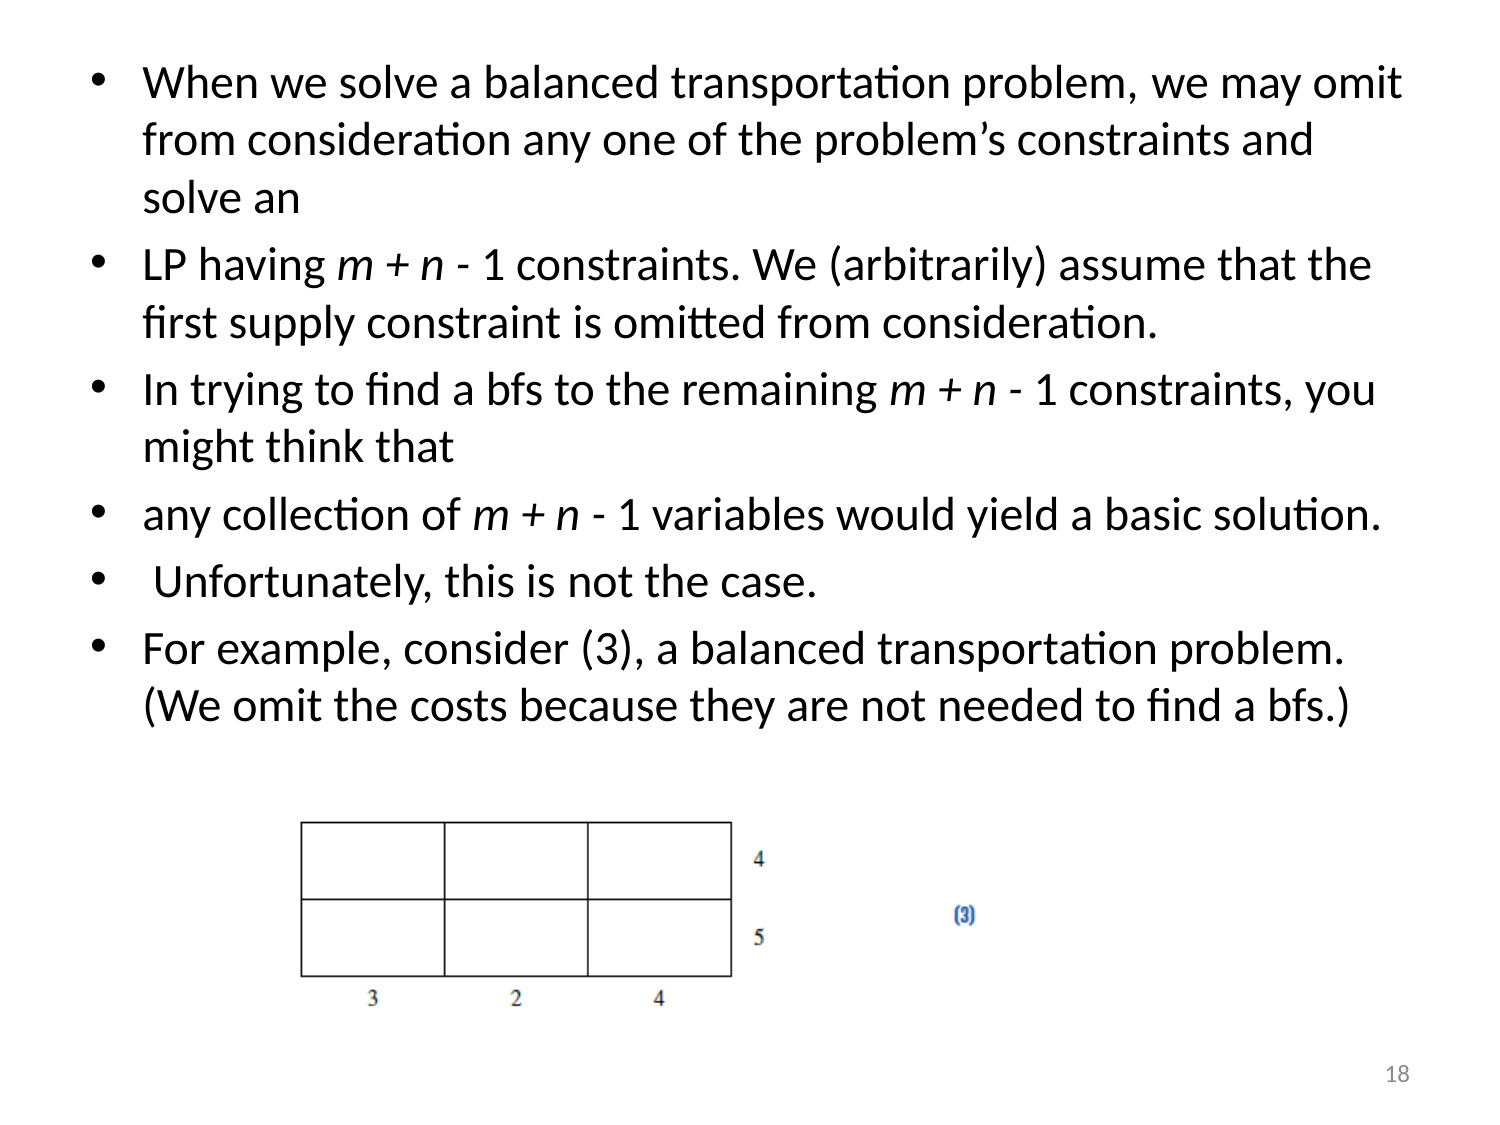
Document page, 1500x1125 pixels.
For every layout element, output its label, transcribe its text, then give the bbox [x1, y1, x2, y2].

list When we solve a balanced transportation problem, we may omit from consideration any one of the problem’s constraints and solve an LP having m + n - 1 constraints. We (arbitrarily) assume that the first supply constraint is omitted from consideration. In trying to find a bfs to the remaining m + n - 1 constraints, you might think that any collection of m + n - 1 variables would yield a basic solution. Unfortunately, this is not the case. For example, consider (3), a balanced transportation problem. (We omit the costs because they are not needed to find a bfs.) [75, 42, 1425, 786]
picture [277, 798, 1022, 1019]
slide_number 18 [1074, 1042, 1425, 1103]
